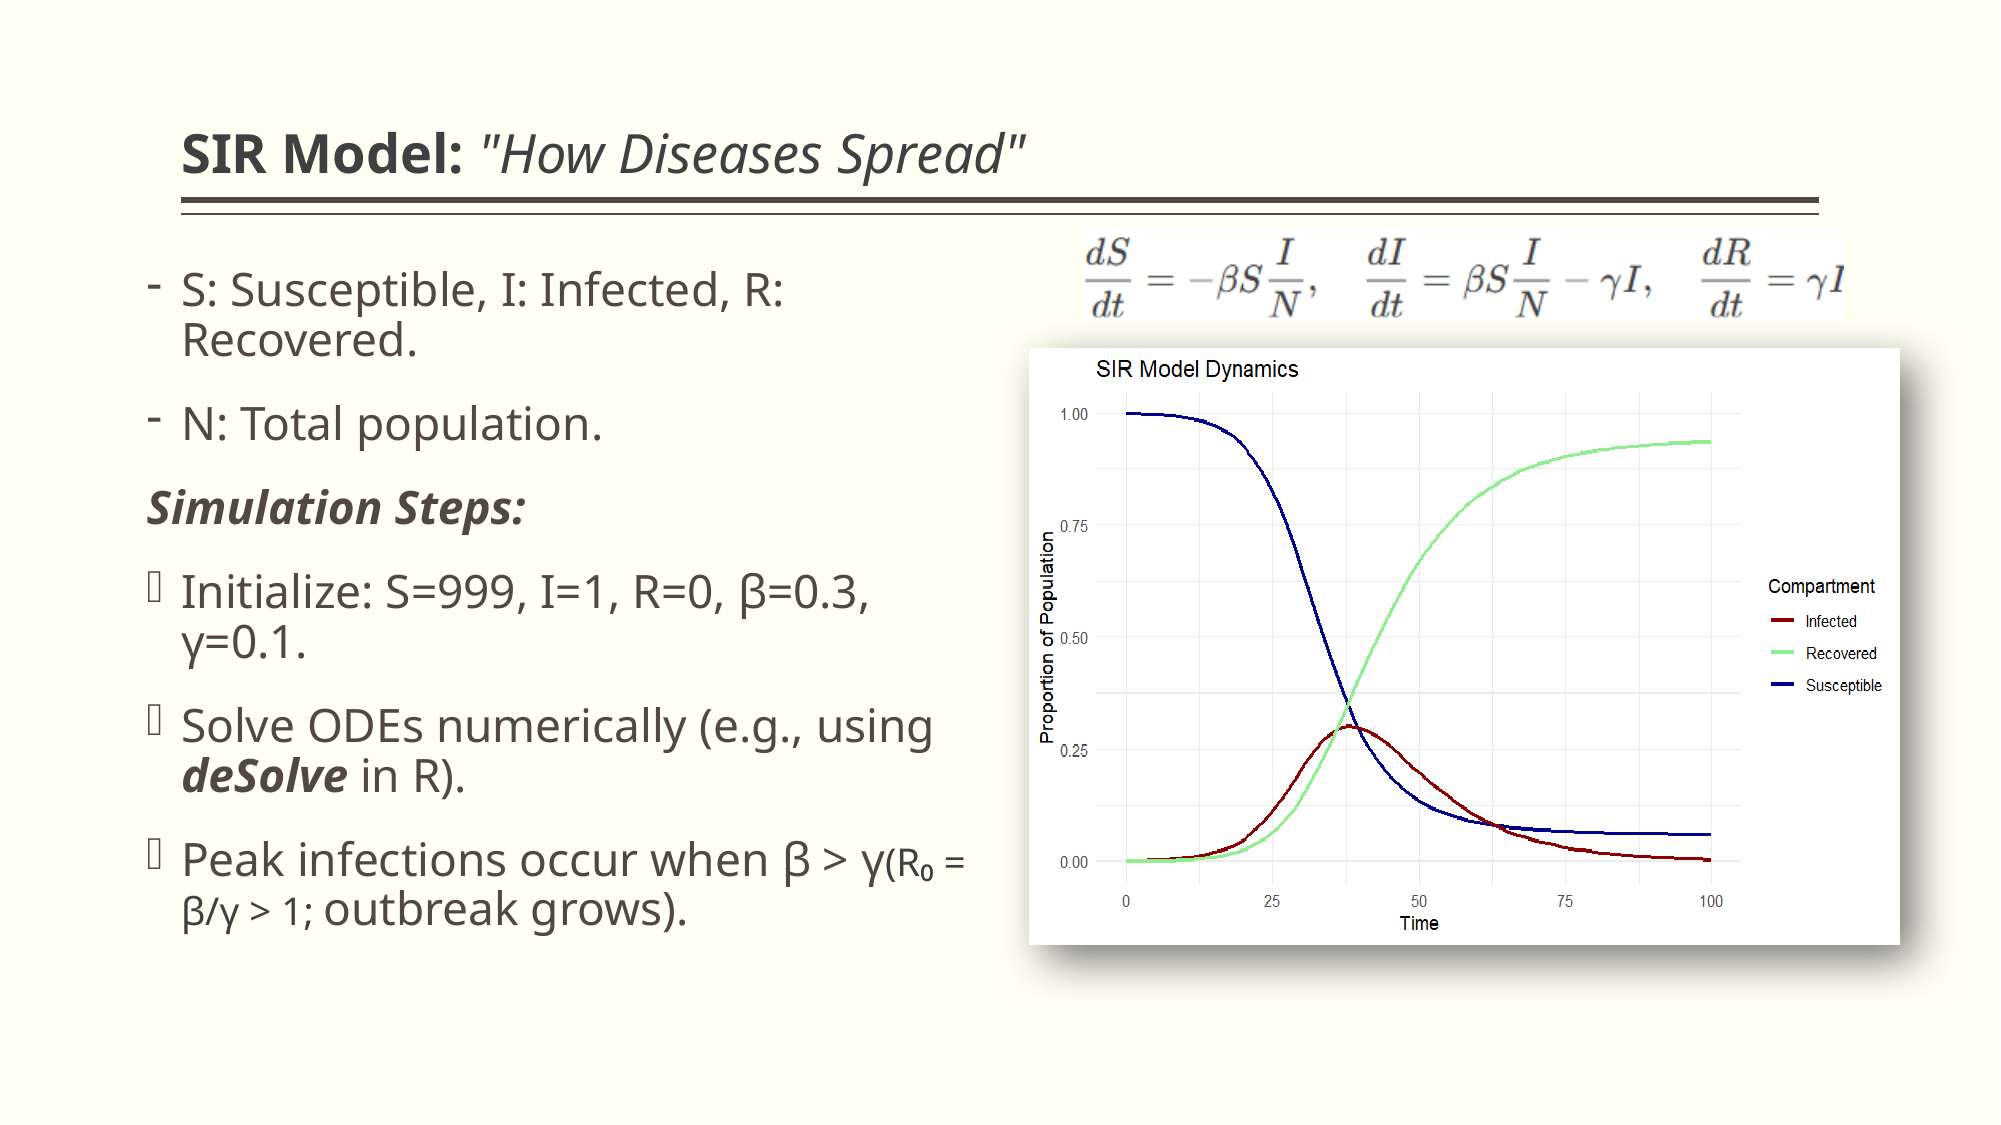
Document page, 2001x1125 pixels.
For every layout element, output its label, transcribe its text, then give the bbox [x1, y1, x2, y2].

picture [1084, 228, 1845, 321]
list S: Susceptible, I: Infected, R: Recovered. N: Total population. Simulation Steps: Initialize: S=999, I=1, R=0, β=0.3, γ=0.1. Solve ODEs numerically (e.g., using deSolve in R). Peak infections occur when β > γ(R₀ = β/γ > 1; outbreak grows). [146, 259, 1006, 945]
picture [1028, 348, 1900, 945]
title SIR Model: "How Diseases Spread" [181, 112, 1041, 193]
